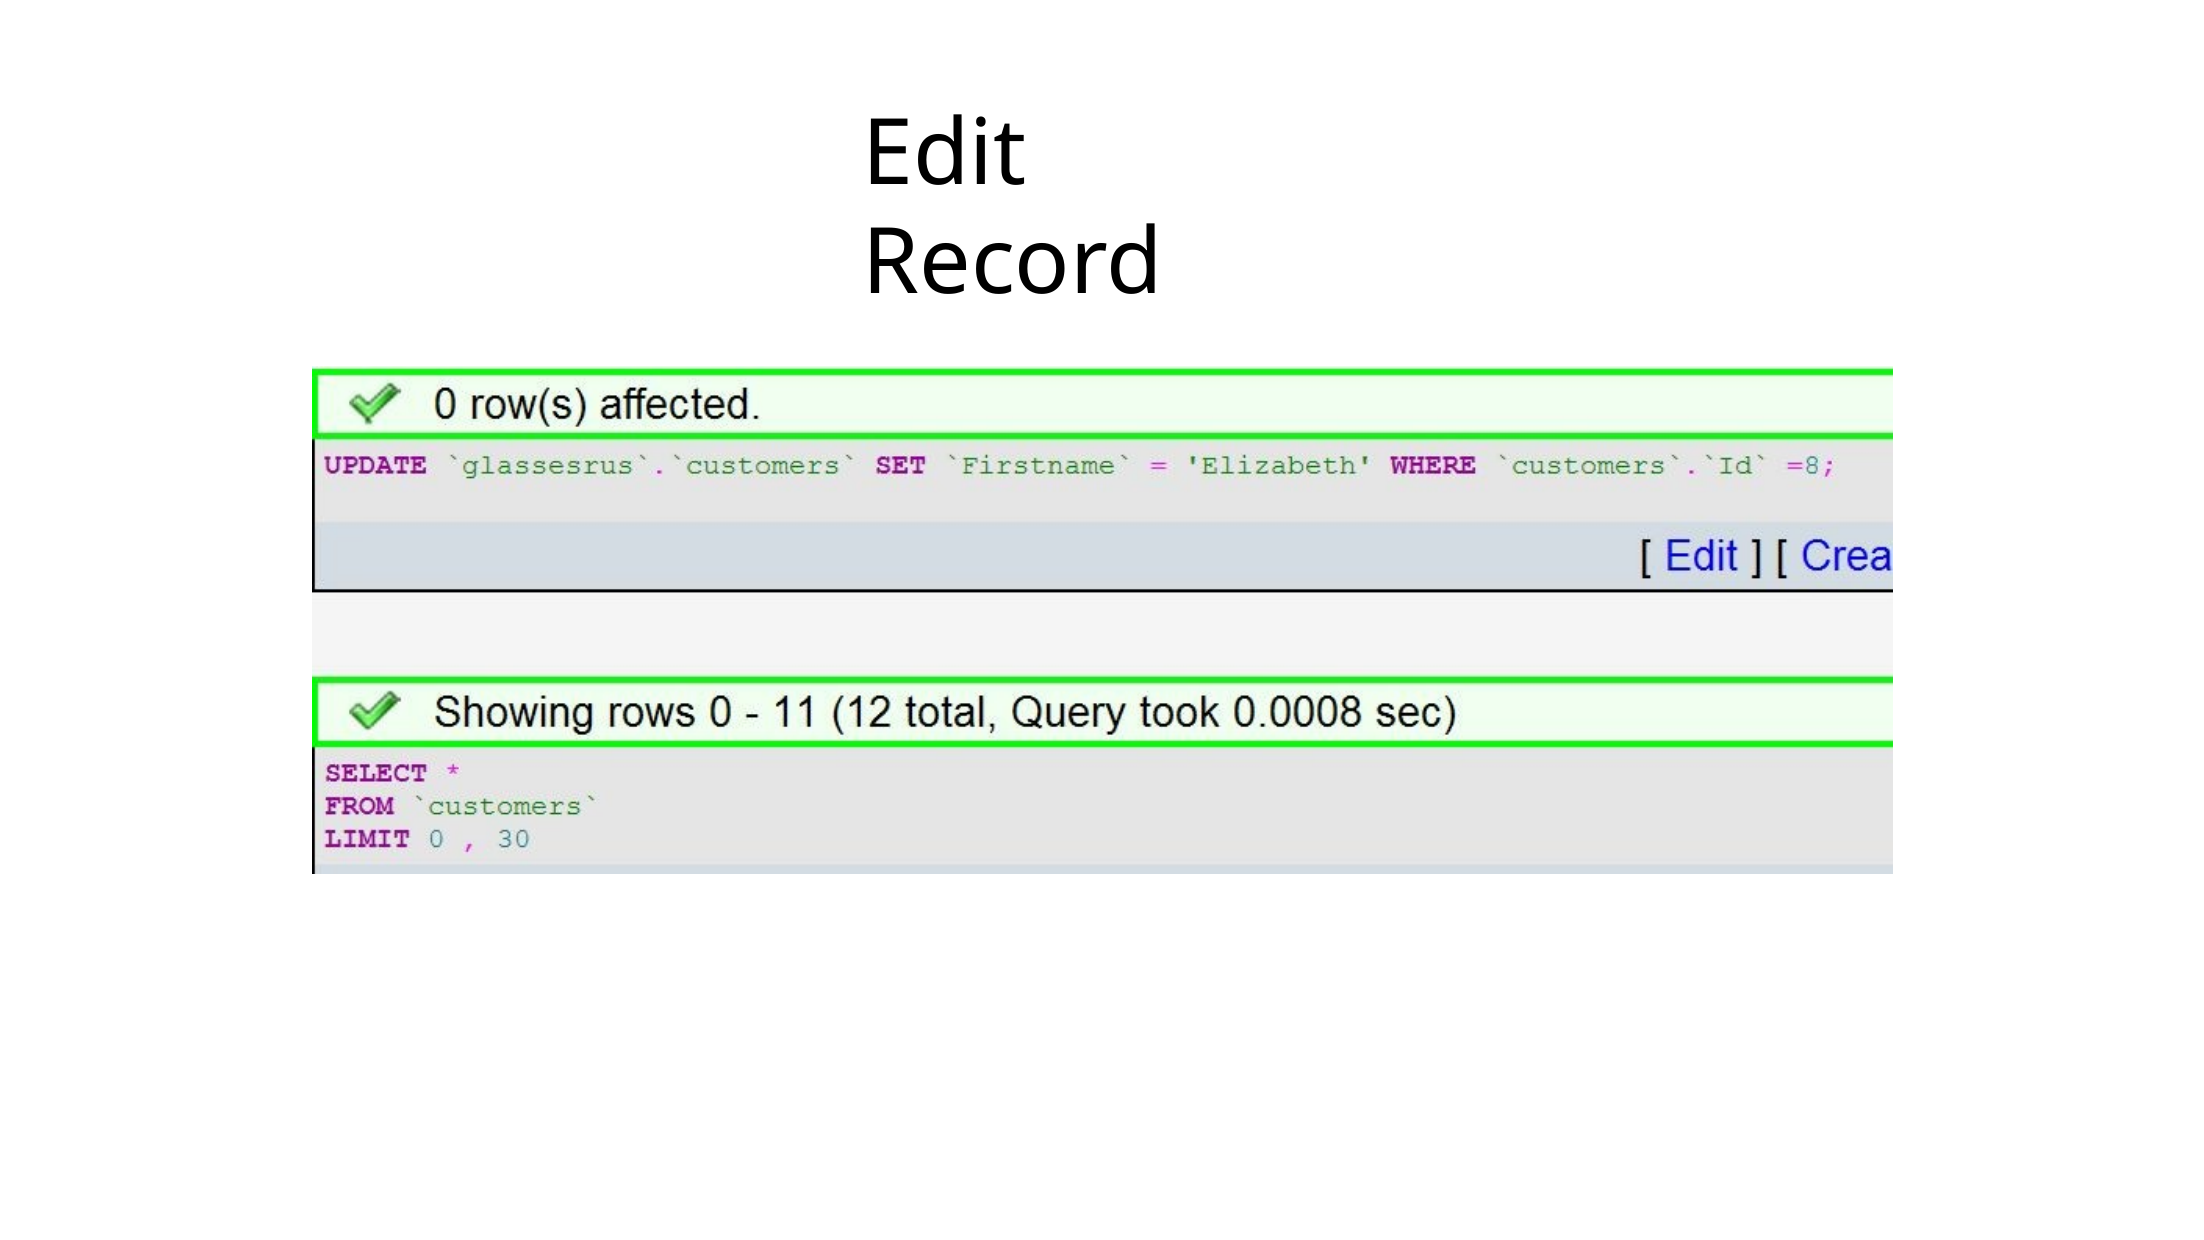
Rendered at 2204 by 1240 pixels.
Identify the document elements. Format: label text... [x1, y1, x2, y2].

title Edit Record [860, 90, 1343, 313]
picture [312, 365, 1893, 875]
